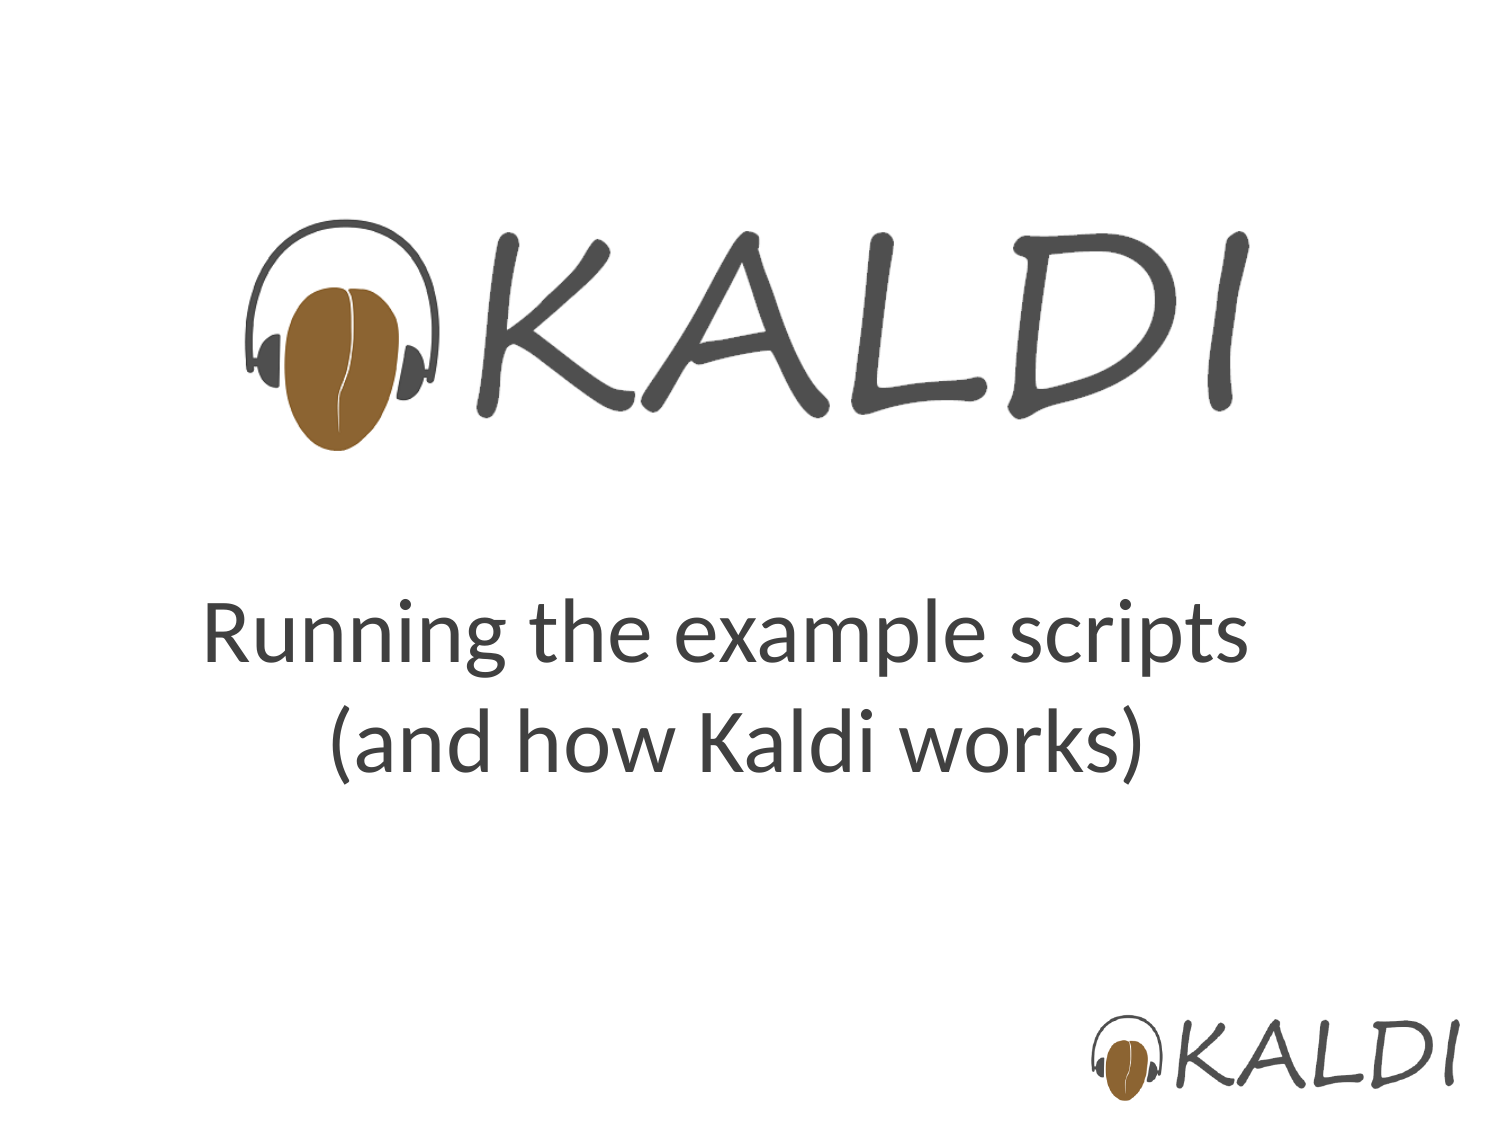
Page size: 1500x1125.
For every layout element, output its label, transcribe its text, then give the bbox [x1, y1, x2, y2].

title Running the example scripts (and how Kaldi works) [99, 512, 1375, 850]
picture [1088, 1012, 1478, 1107]
picture [237, 212, 1300, 469]
